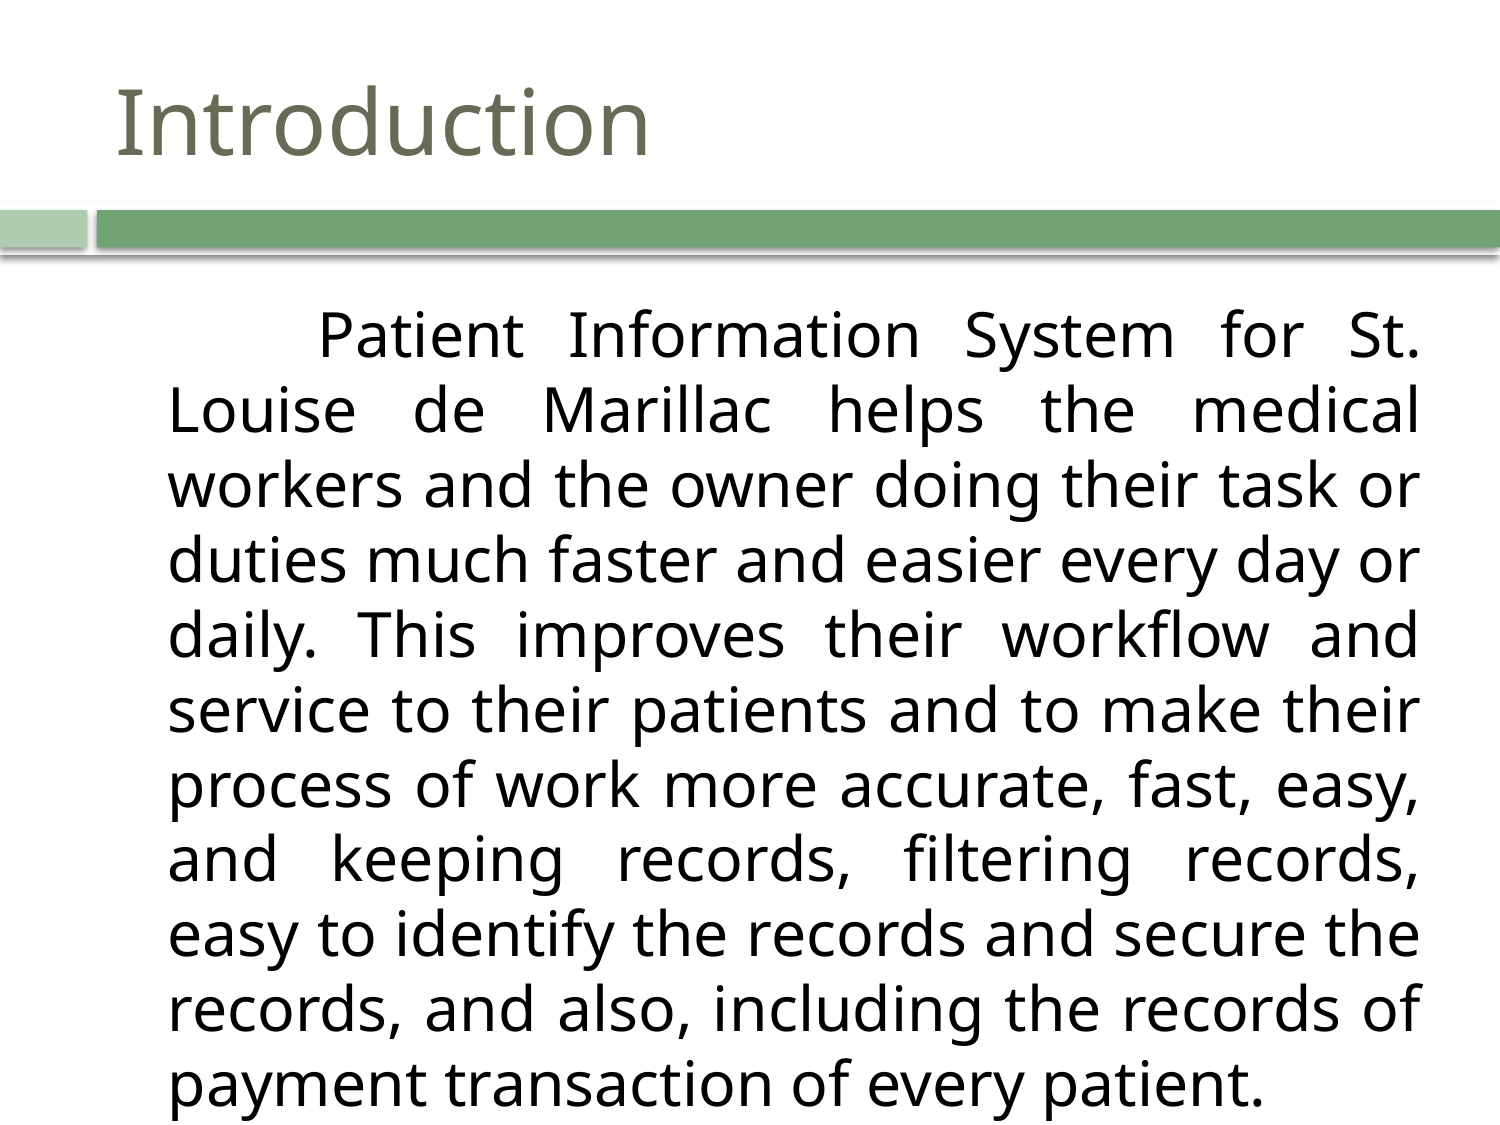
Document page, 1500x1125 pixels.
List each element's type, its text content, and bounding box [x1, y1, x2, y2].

title Introduction [100, 37, 1438, 200]
list Patient Information System for St. Louise de Marillac helps the medical workers and the owner doing their task or duties much faster and easier every day or daily. This improves their workflow and service to their patients and to make their process of work more accurate, fast, easy, and keeping records, filtering records, easy to identify the records and secure the records, and also, including the records of payment transaction of every patient. [100, 287, 1438, 1025]
